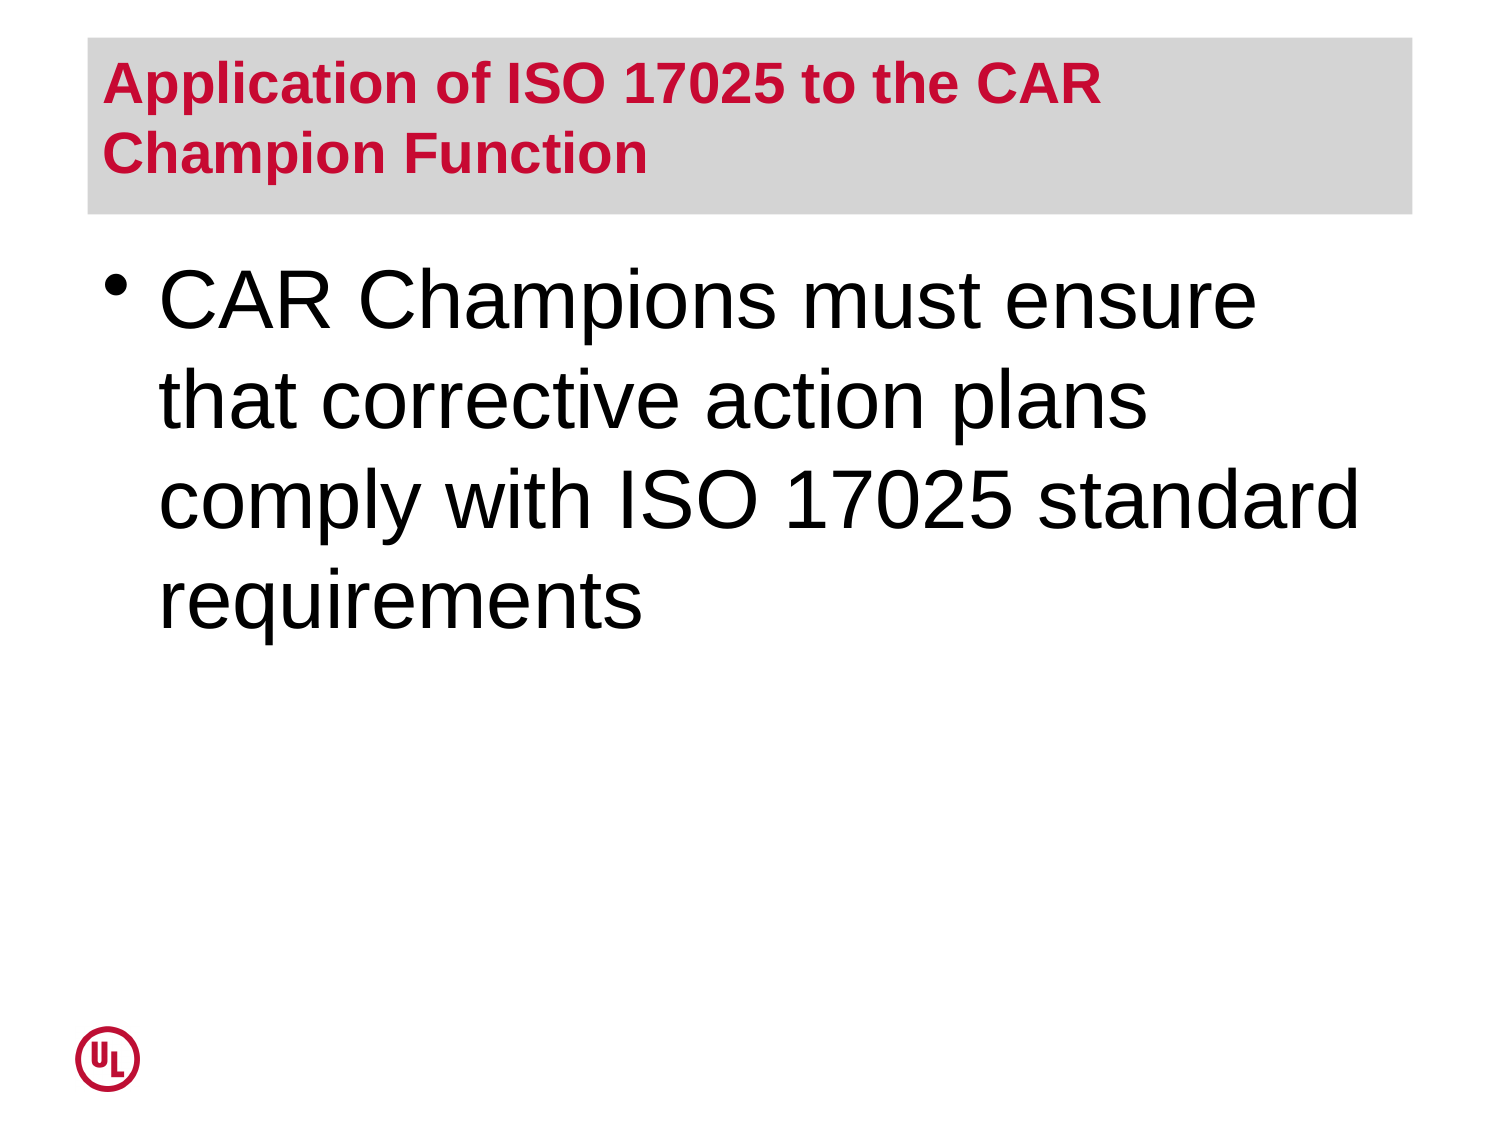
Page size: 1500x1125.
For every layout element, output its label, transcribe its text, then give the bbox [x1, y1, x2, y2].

picture [75, 1026, 140, 1092]
list CAR Champions must ensure that corrective action plans comply with ISO 17025 standard requirements [87, 237, 1388, 1063]
title Application of ISO 17025 to the CAR Champion Function [87, 37, 1413, 215]
